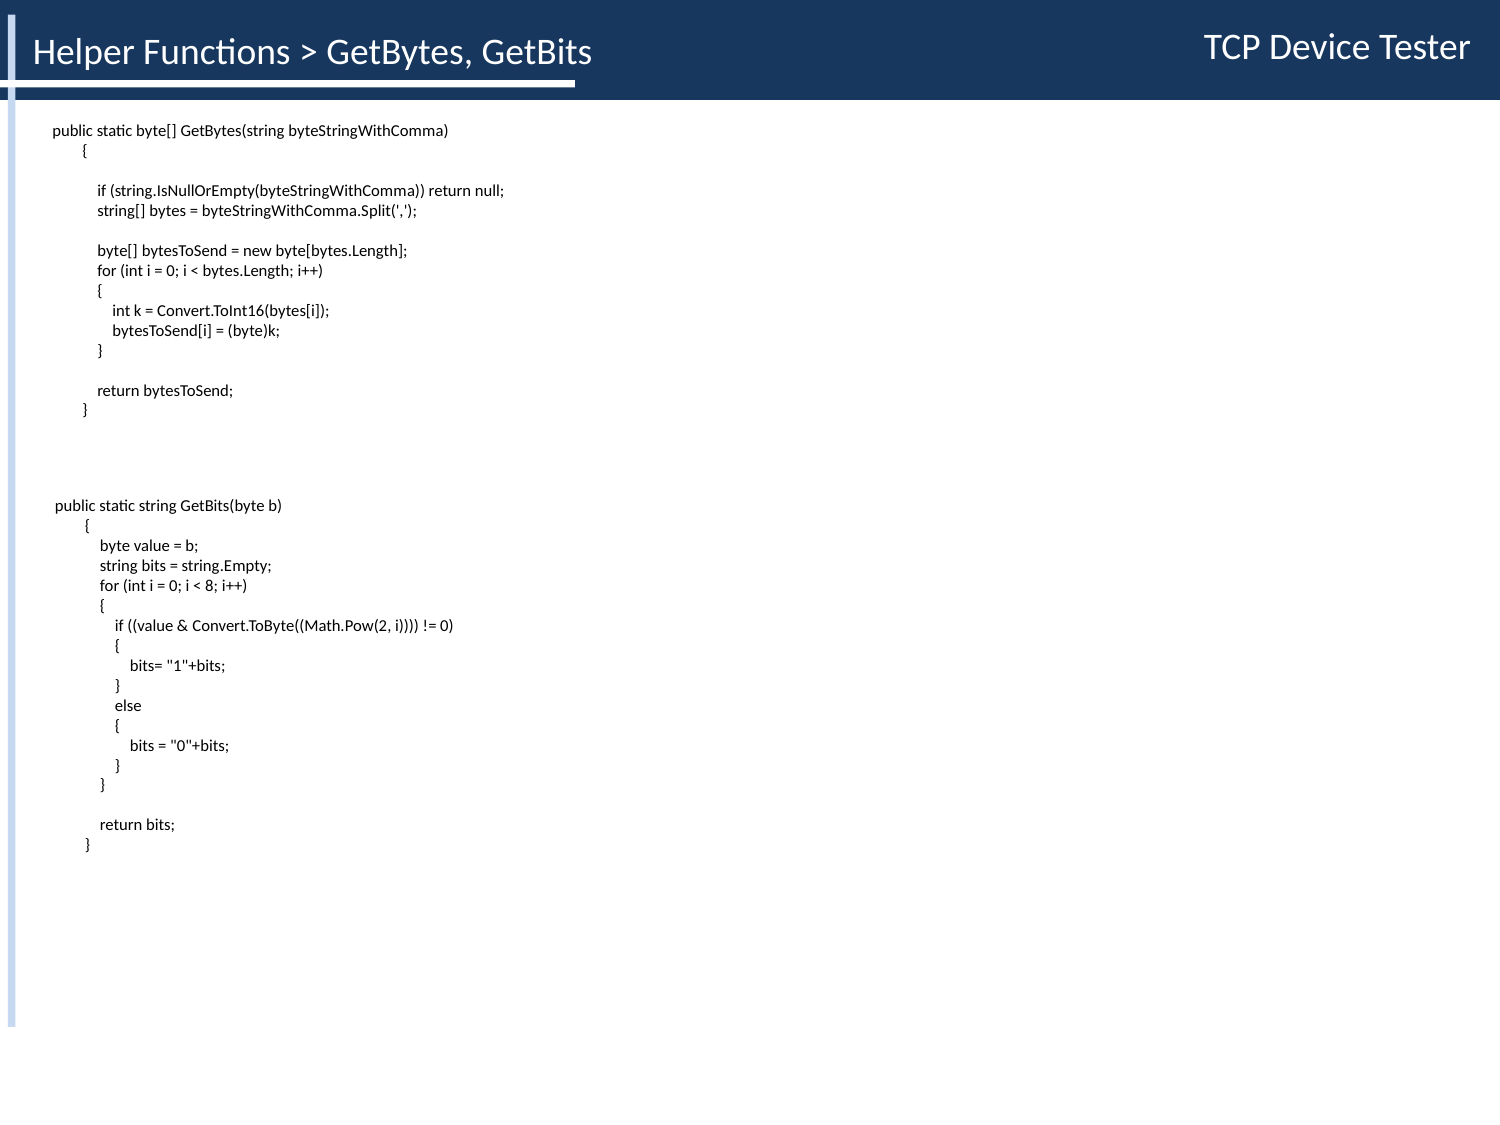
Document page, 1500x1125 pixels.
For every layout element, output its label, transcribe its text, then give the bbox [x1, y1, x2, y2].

text_box Helper Functions > GetBytes, GetBits [18, 19, 609, 80]
text_box public static byte[] GetBytes(string byteStringWithComma) { if (string.IsNullOrEmpty(byteStringWithComma)) return null; string[] bytes = byteStringWithComma.Split(','); byte[] bytesToSend = new byte[bytes.Length]; for (int i = 0; i < bytes.Length; i++) { int k = Convert.ToInt16(bytes[i]); bytesToSend[i] = (byte)k; } return bytesToSend; } [37, 112, 788, 427]
text_box public static string GetBits(byte b) { byte value = b; string bits = string.Empty; for (int i = 0; i < 8; i++) { if ((value & Convert.ToByte((Math.Pow(2, i)))) != 0) { bits= "1"+bits; } else { bits = "0"+bits; } } return bits; } [40, 487, 791, 862]
